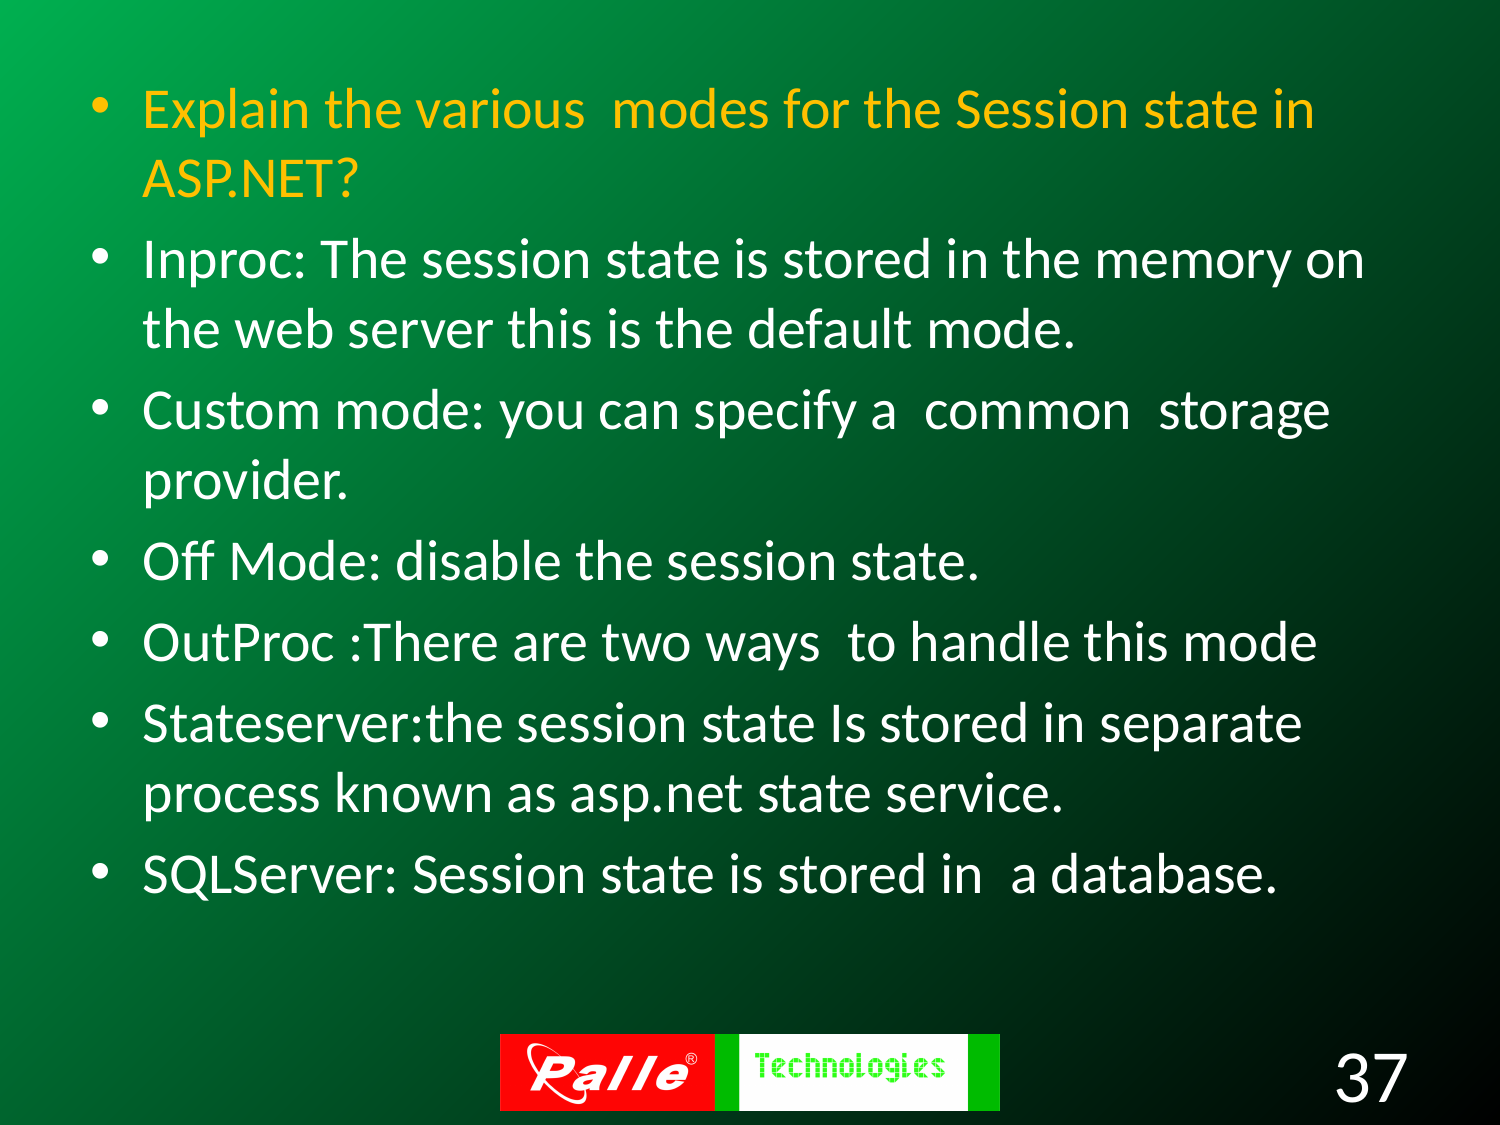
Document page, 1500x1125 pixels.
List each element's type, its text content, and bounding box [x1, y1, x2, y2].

picture [500, 1034, 1000, 1111]
list Explain the various modes for the Session state in ASP.NET? Inproc: The session state is stored in the memory on the web server this is the default mode. Custom mode: you can specify a common storage provider. Off Mode: disable the session state. OutProc :There are two ways to handle this mode Stateserver:the session state Is stored in separate process known as asp.net state service. SQLServer: Session state is stored in a database. [75, 62, 1425, 1005]
slide_number 37 [1074, 1042, 1425, 1103]
